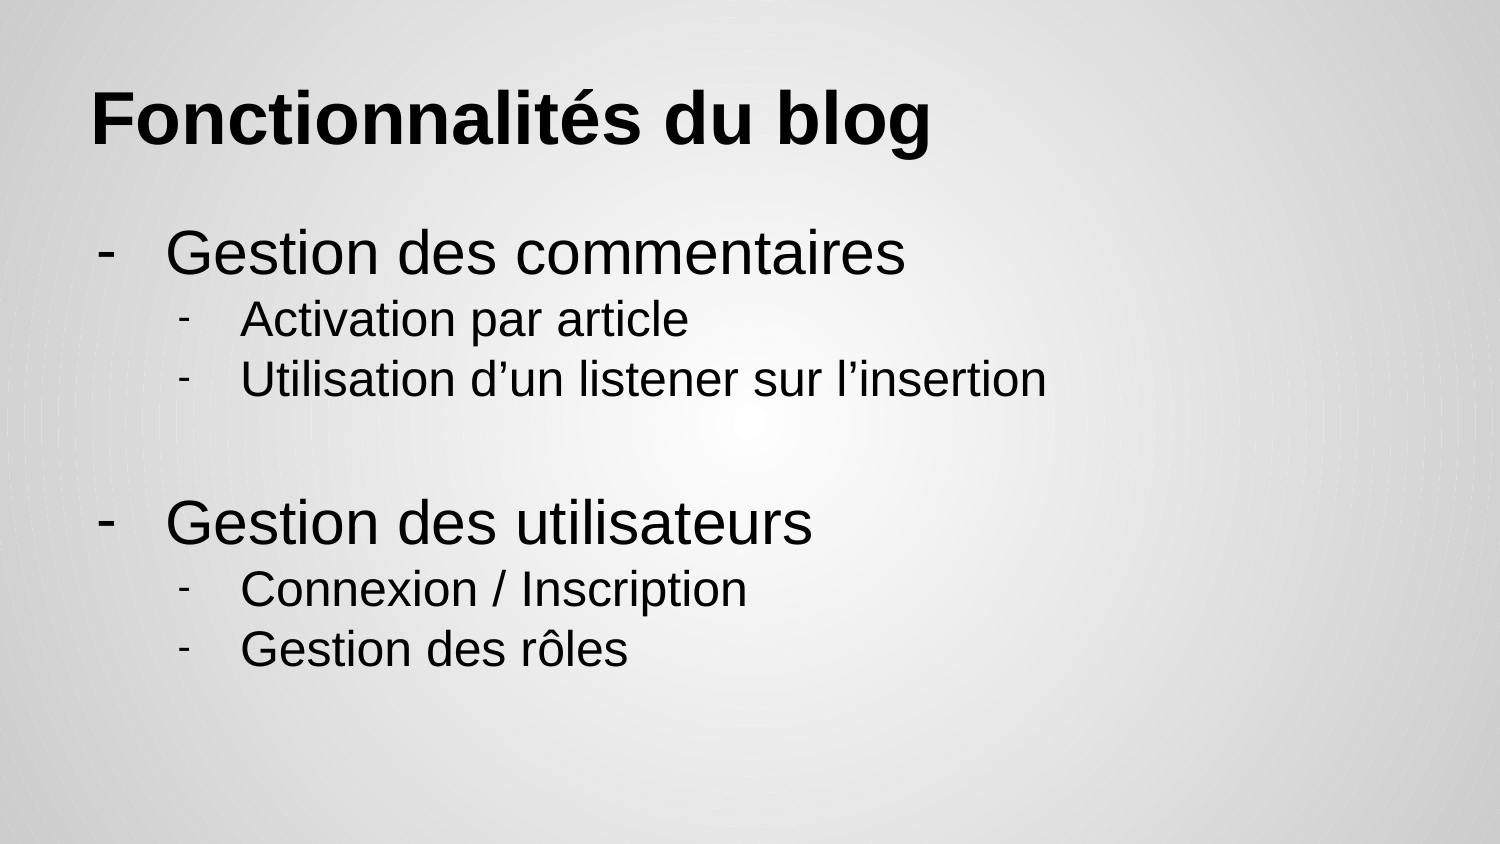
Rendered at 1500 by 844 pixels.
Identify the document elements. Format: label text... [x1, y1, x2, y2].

list Gestion des commentaires Activation par article Utilisation d’un listener sur l’insertion Gestion des utilisateurs Connexion / Inscription Gestion des rôles [75, 196, 1425, 808]
title Fonctionnalités du blog [75, 33, 1425, 175]
